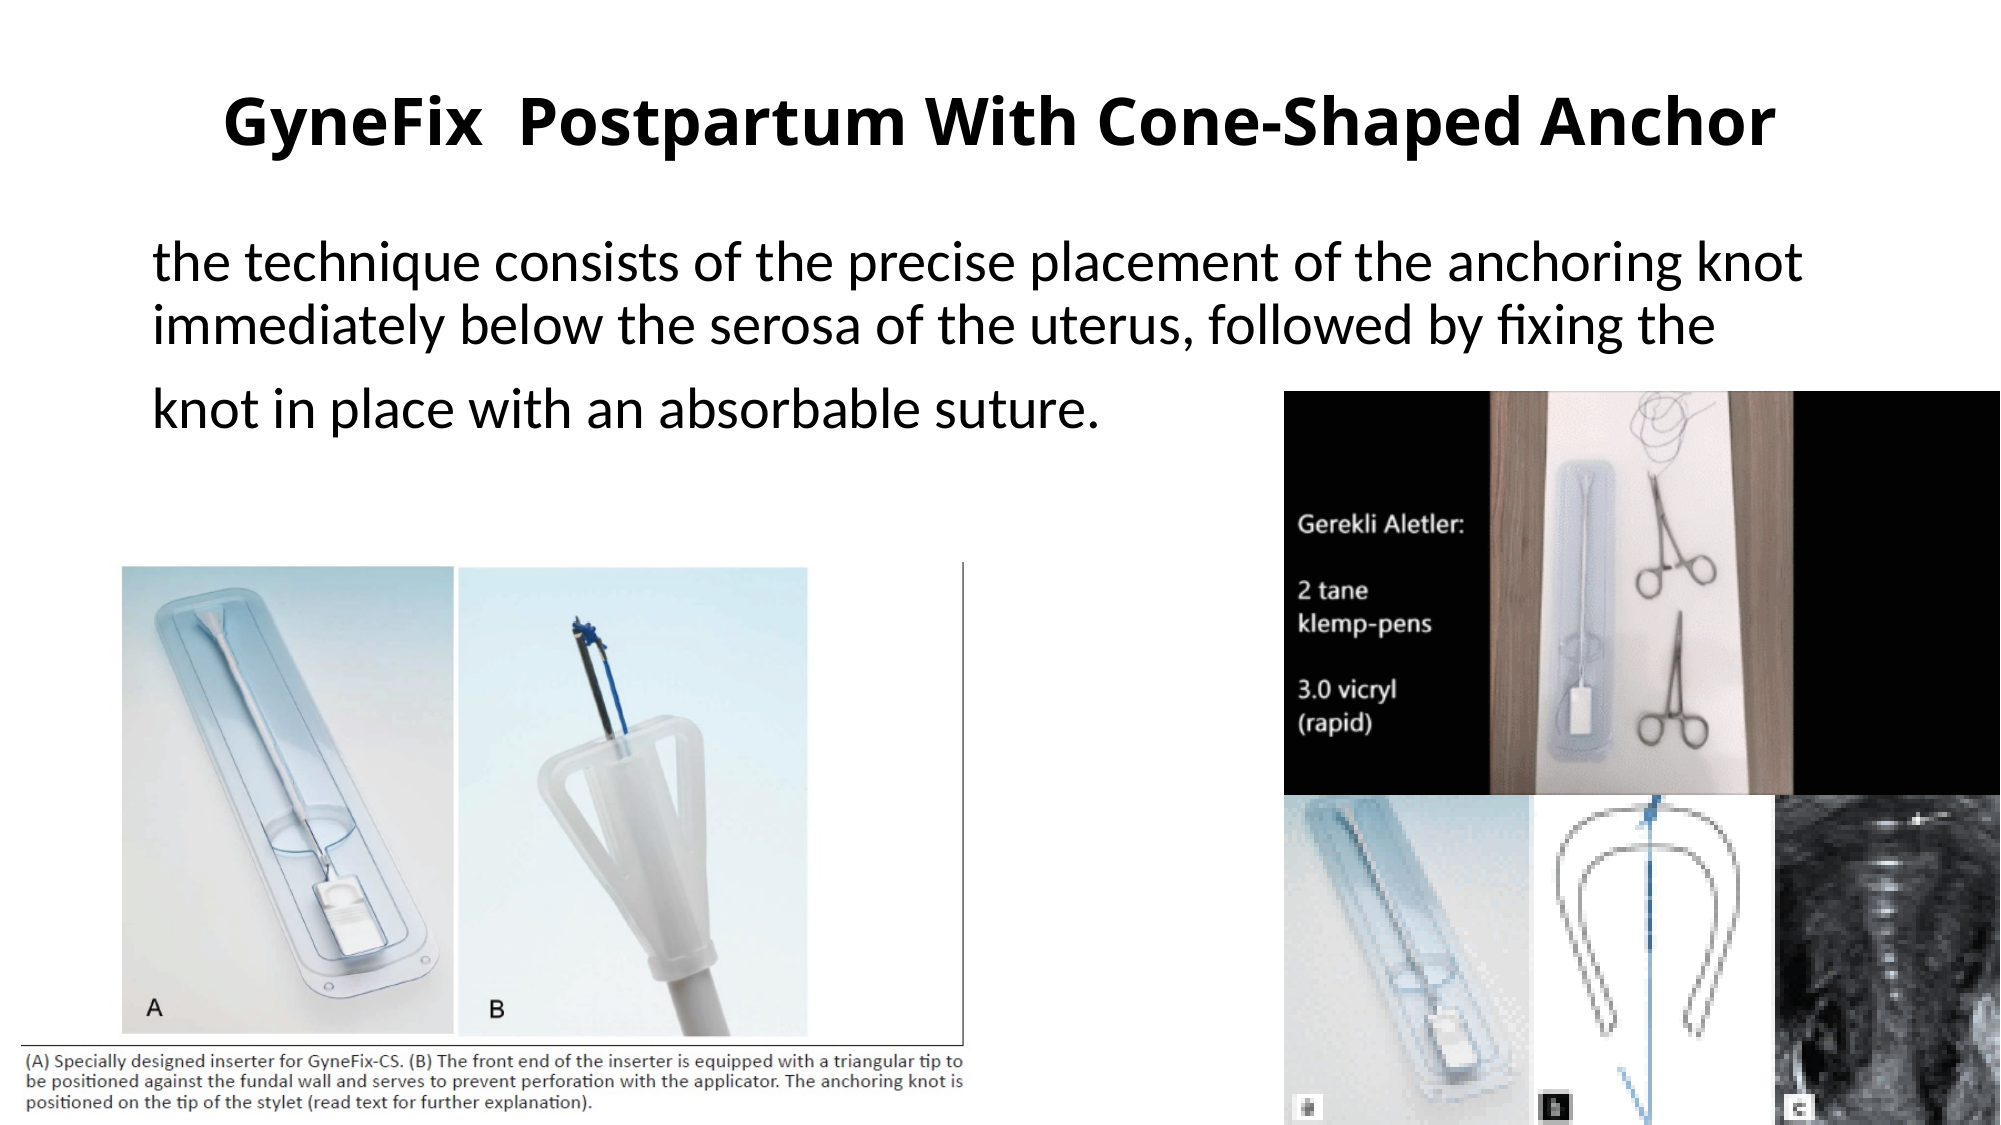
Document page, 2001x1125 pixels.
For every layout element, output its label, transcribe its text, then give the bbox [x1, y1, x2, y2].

title GyneFix Postpartum With Cone-Shaped Anchor [137, 59, 1863, 188]
picture [21, 562, 977, 1125]
list the technique consists of the precise placement of the anchoring knot immediately below the serosa of the uterus, followed by fixing the knot in place with an absorbable suture. [137, 223, 1863, 1014]
picture [1284, 391, 2000, 1125]
